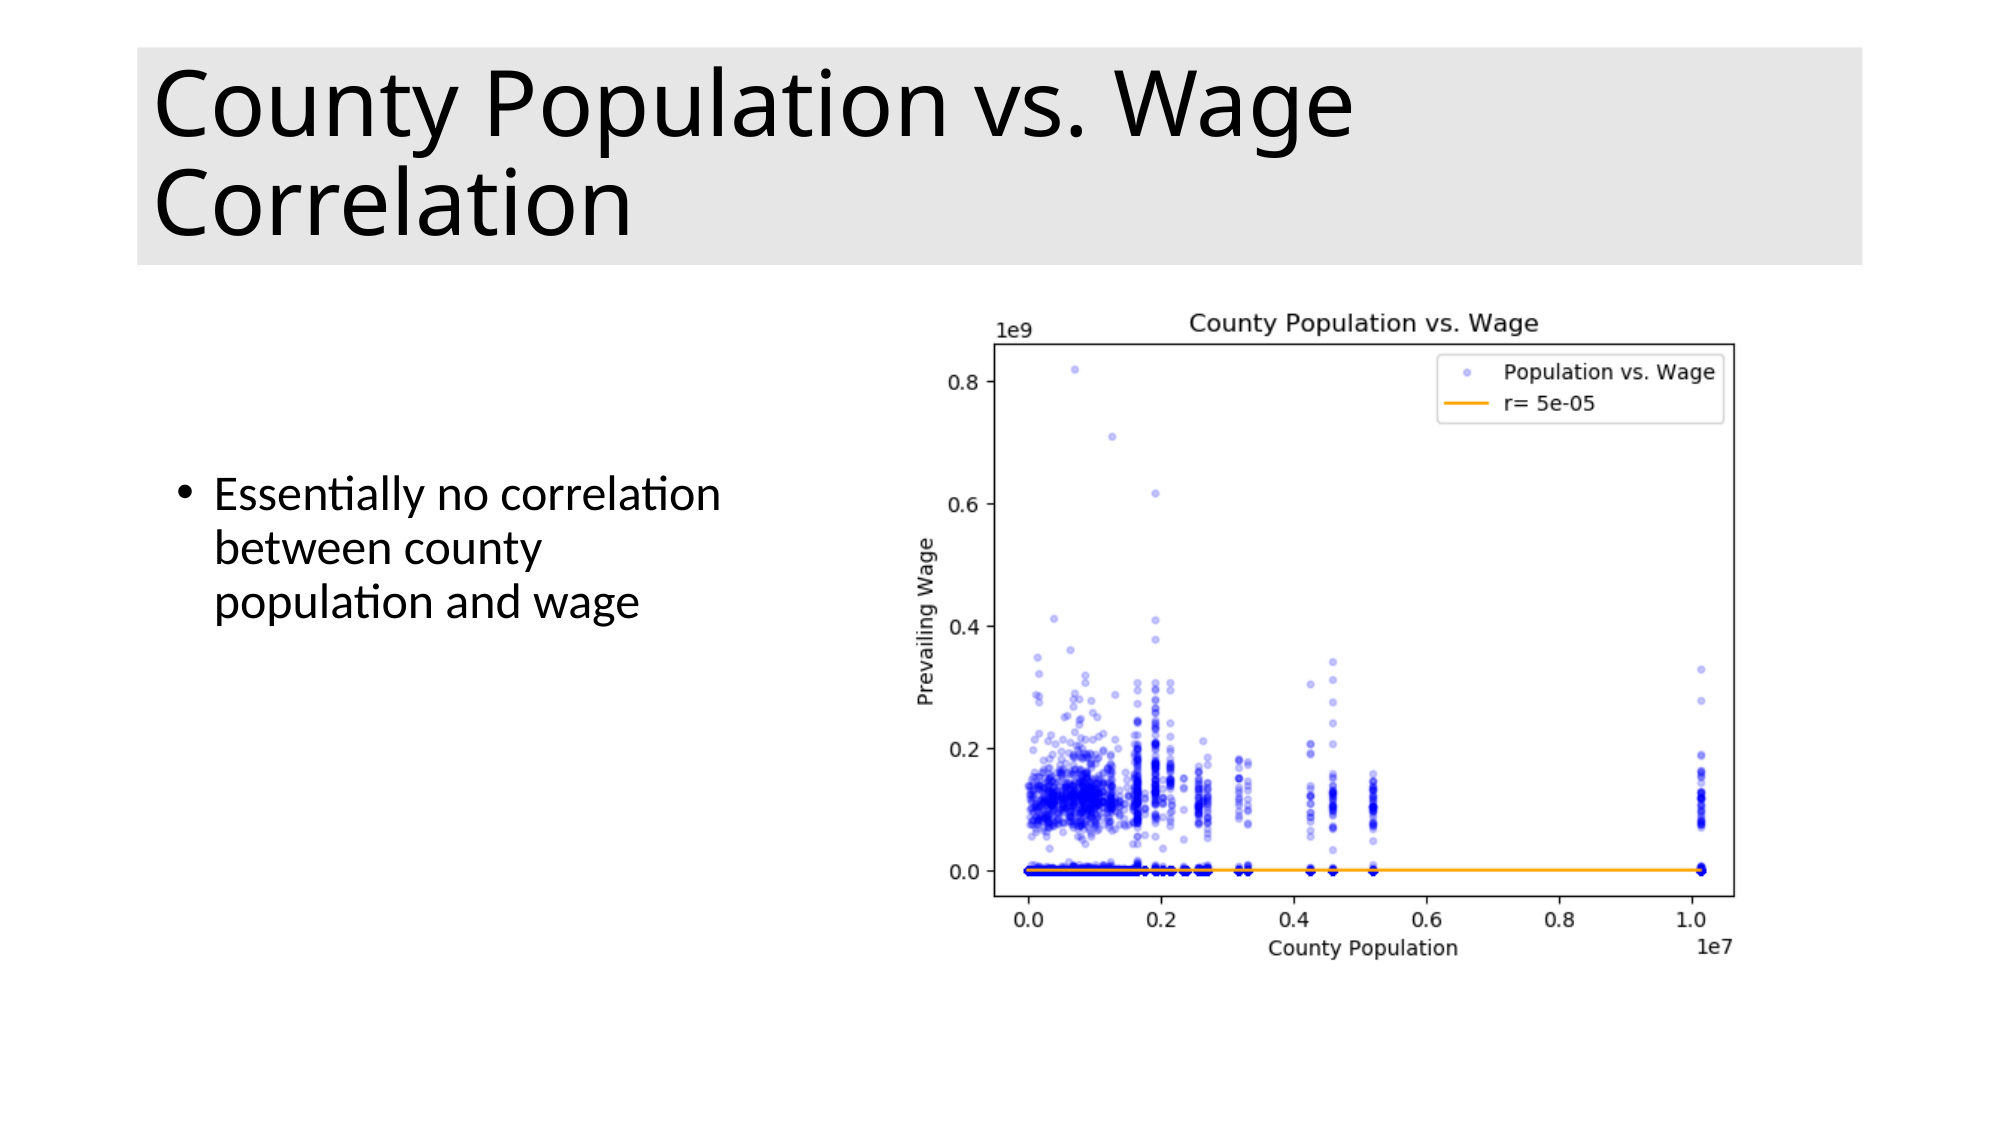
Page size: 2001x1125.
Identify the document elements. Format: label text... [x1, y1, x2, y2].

title County Population vs. Wage Correlation [137, 47, 1863, 265]
picture [903, 299, 1753, 975]
list Essentially no correlation between county population and wage [161, 460, 788, 665]
